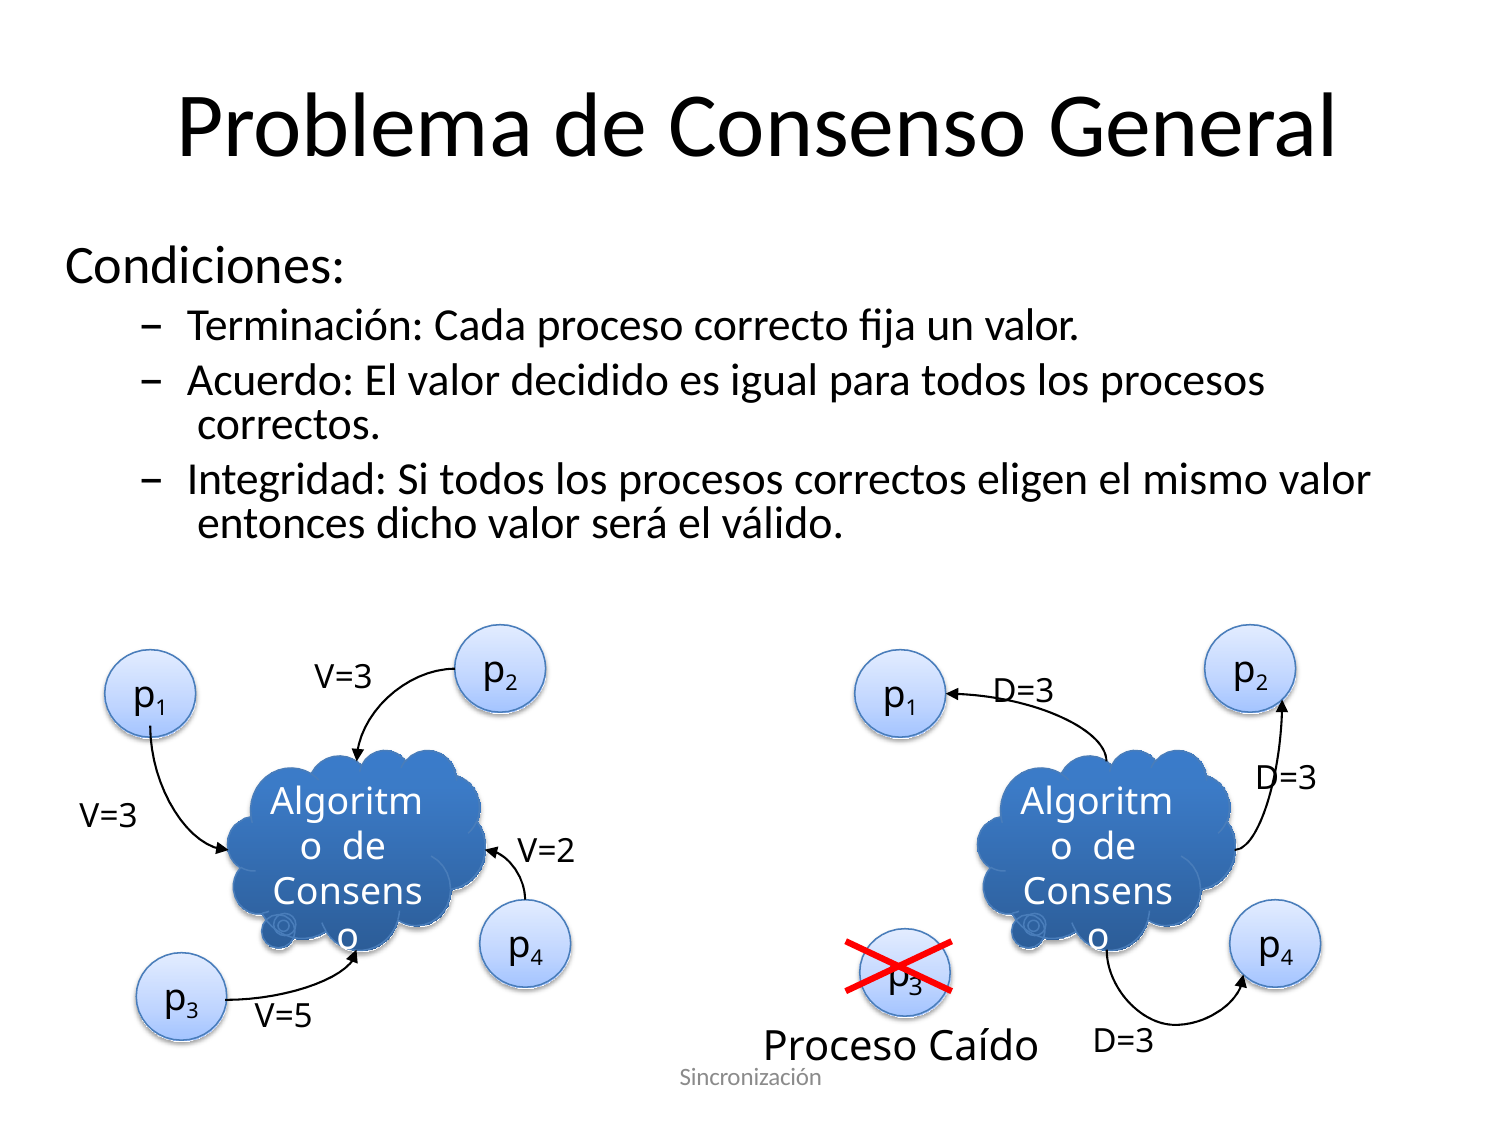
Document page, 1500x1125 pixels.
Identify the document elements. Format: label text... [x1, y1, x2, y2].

text_box D=3 [1252, 754, 1320, 797]
text_box [499, 852, 526, 892]
text_box [1157, 1007, 1227, 1026]
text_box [1221, 894, 1329, 1000]
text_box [96, 644, 204, 750]
text_box D=3 [1090, 1017, 1157, 1060]
text_box [1277, 732, 1282, 754]
title Problema de Consenso General [87, 24, 1425, 214]
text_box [127, 947, 235, 1053]
text_box [1249, 797, 1271, 843]
text_box V=3 [312, 653, 378, 696]
text_box [1109, 971, 1150, 1017]
text_box V=5 [252, 992, 318, 1035]
text_box [1040, 710, 1101, 744]
text_box D=3 [990, 666, 1057, 710]
text_box [357, 669, 441, 744]
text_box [219, 745, 494, 963]
text_box V=2 [515, 826, 581, 869]
text_box [959, 692, 990, 699]
text_box [152, 757, 214, 849]
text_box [846, 644, 954, 750]
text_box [851, 923, 959, 1028]
footer Sincronización [512, 746, 988, 1125]
text_box Condiciones: Terminación: Cada proceso correcto fija un valor. Acuerdo: El valor decidido es igual para todos los procesos correctos. Integridad: Si todos los procesos correctos eligen el mismo valor entonces dicho valor será el válido. [62, 227, 1379, 548]
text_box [1196, 619, 1304, 725]
text_box V=3 [77, 792, 143, 835]
text_box [239, 997, 252, 1001]
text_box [471, 894, 579, 1000]
text_box [285, 971, 343, 992]
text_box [446, 619, 554, 725]
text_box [969, 745, 1244, 963]
text_box Proceso Caído [760, 1017, 1041, 1069]
